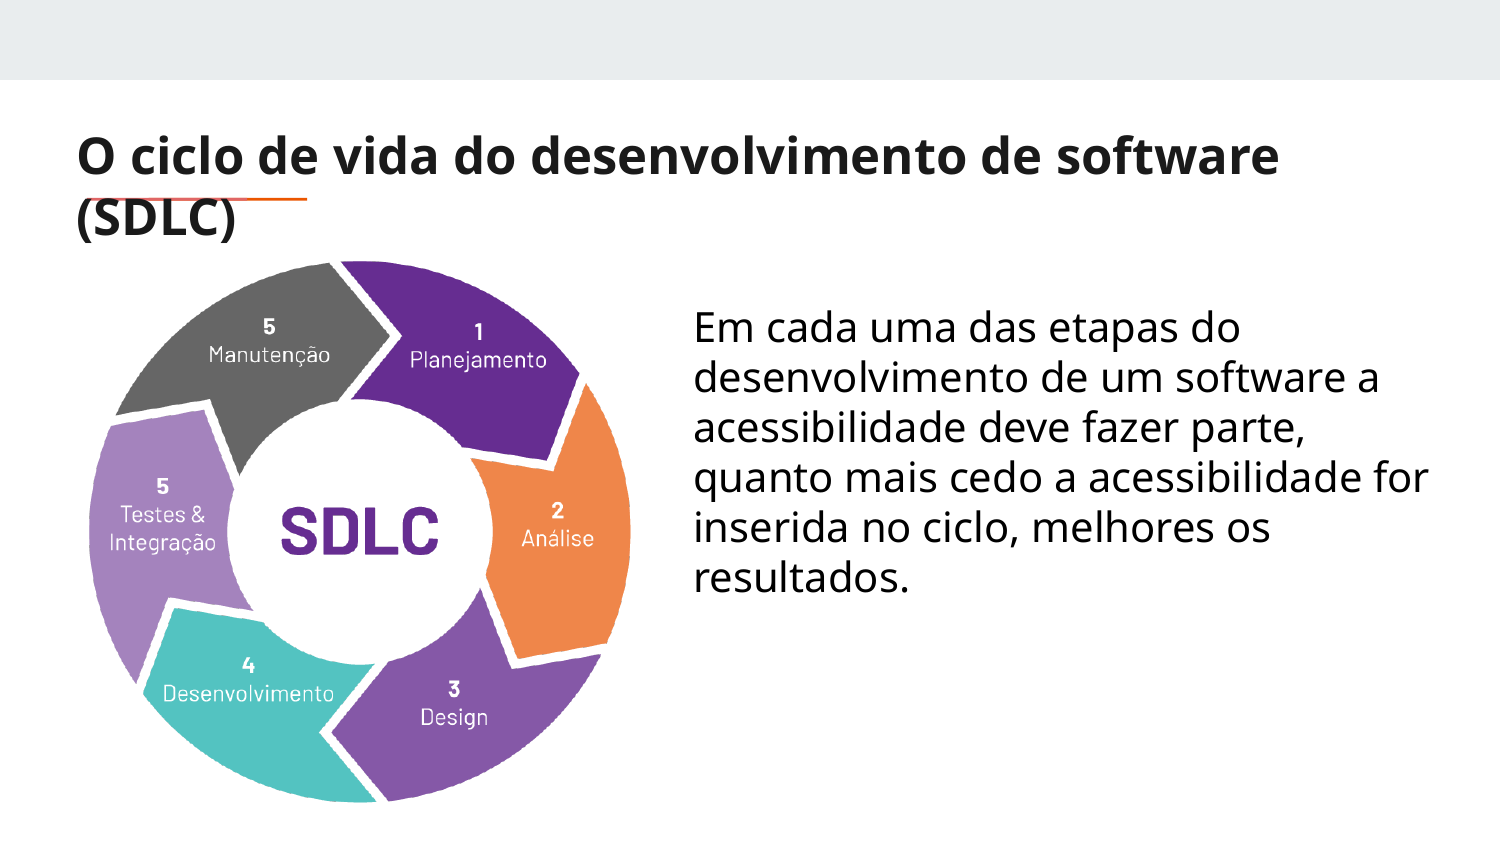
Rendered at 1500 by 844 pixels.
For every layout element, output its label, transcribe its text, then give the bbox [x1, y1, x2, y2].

title O ciclo de vida do desenvolvimento de software (SDLC) [61, 108, 1439, 197]
picture [46, 219, 672, 844]
text_box Em cada uma das etapas do desenvolvimento de um software a acessibilidade deve fazer parte, quanto mais cedo a acessibilidade for inserida no ciclo, melhores os resultados. [678, 285, 1467, 616]
